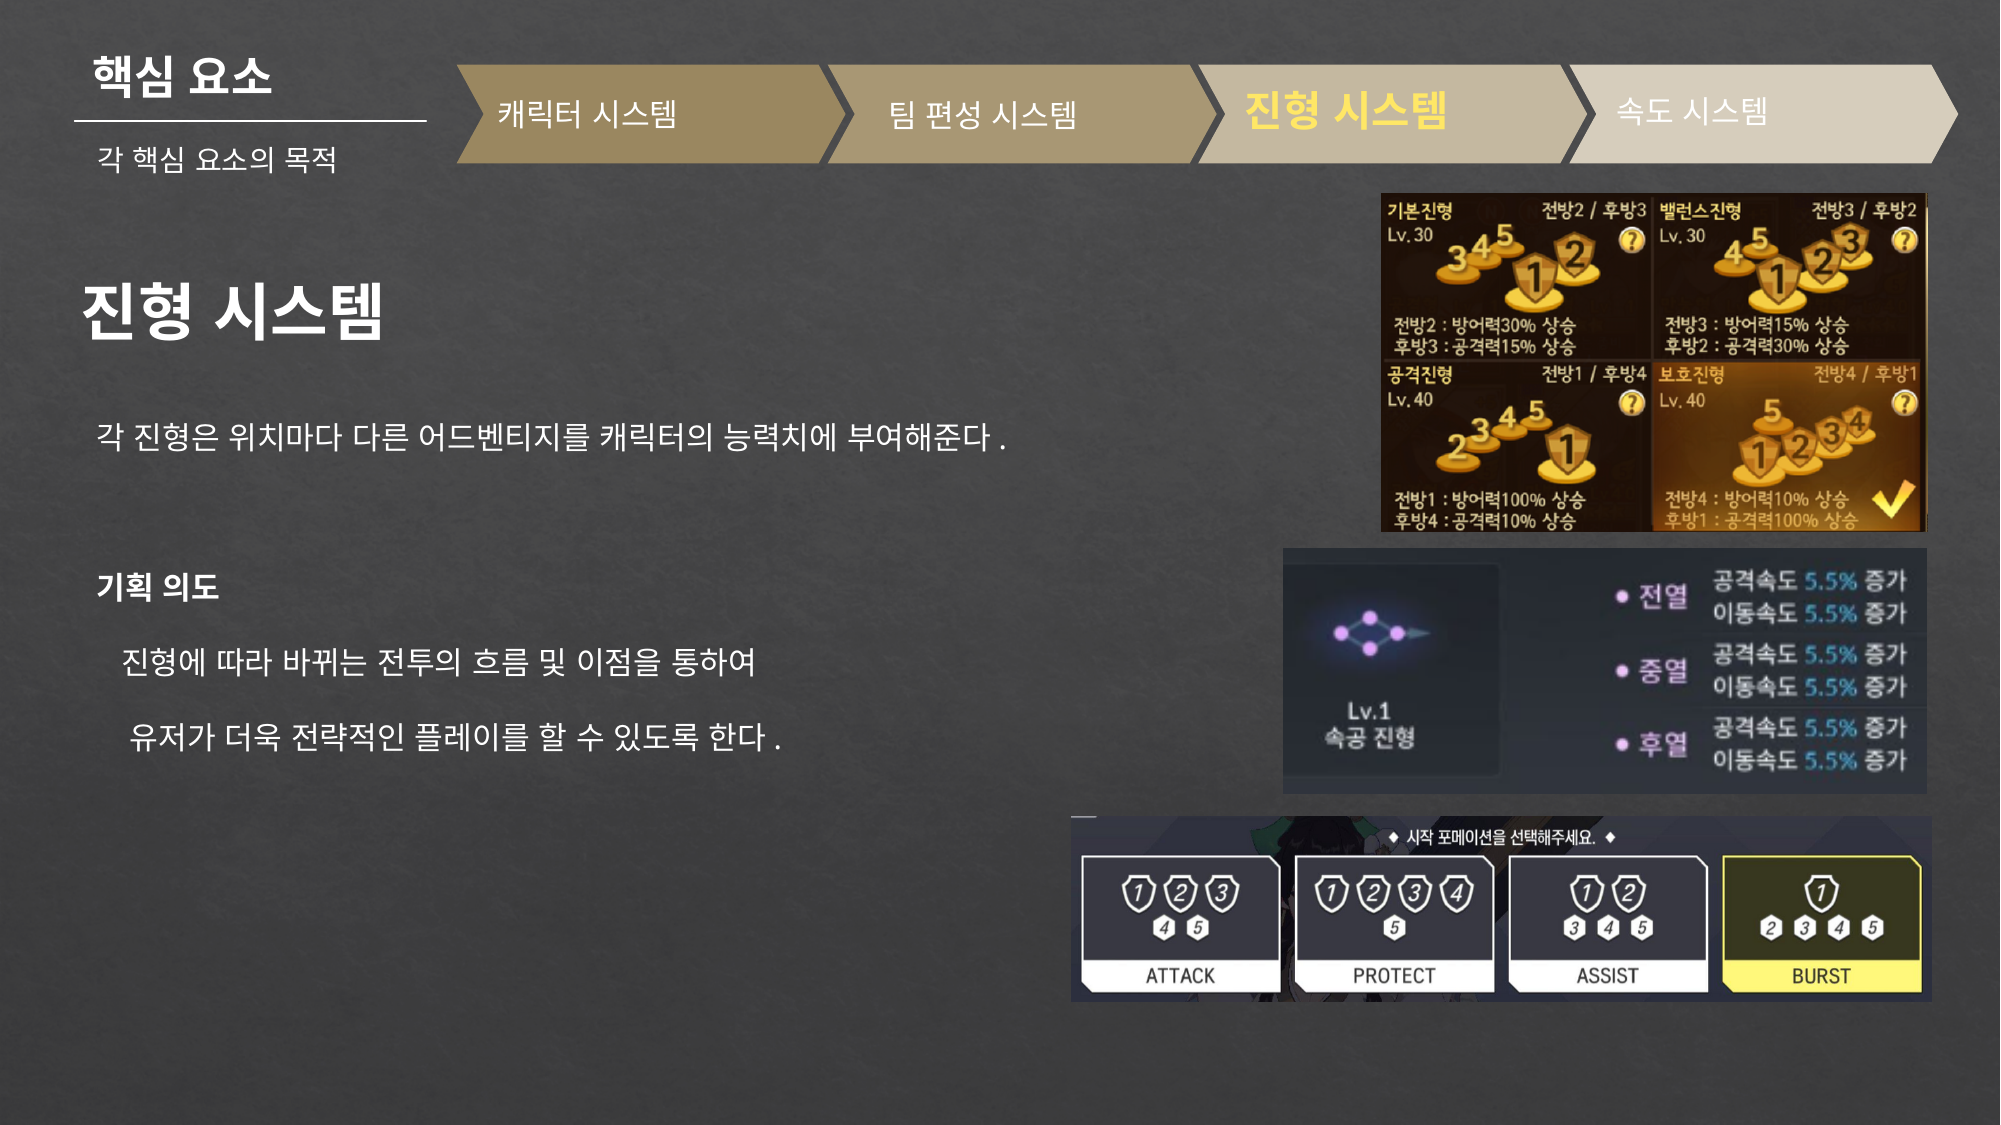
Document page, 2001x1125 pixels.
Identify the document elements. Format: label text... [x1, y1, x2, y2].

text_box 각 진형은 위치마다 다른 어드벤티지를 캐릭터의 능력치에 부여해준다. 기획 의도 진형에 따라 바뀌는 전투의 흐름 및 이점을 통하여 유저가 더욱 전략적인 플레이를 할 수 있도록 한다. [81, 411, 1611, 838]
picture [1283, 547, 1927, 794]
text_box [456, 64, 1959, 164]
picture [1070, 816, 1932, 1002]
text_box 진형 시스템 [66, 265, 602, 355]
picture [1380, 193, 1928, 533]
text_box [64, 41, 481, 185]
